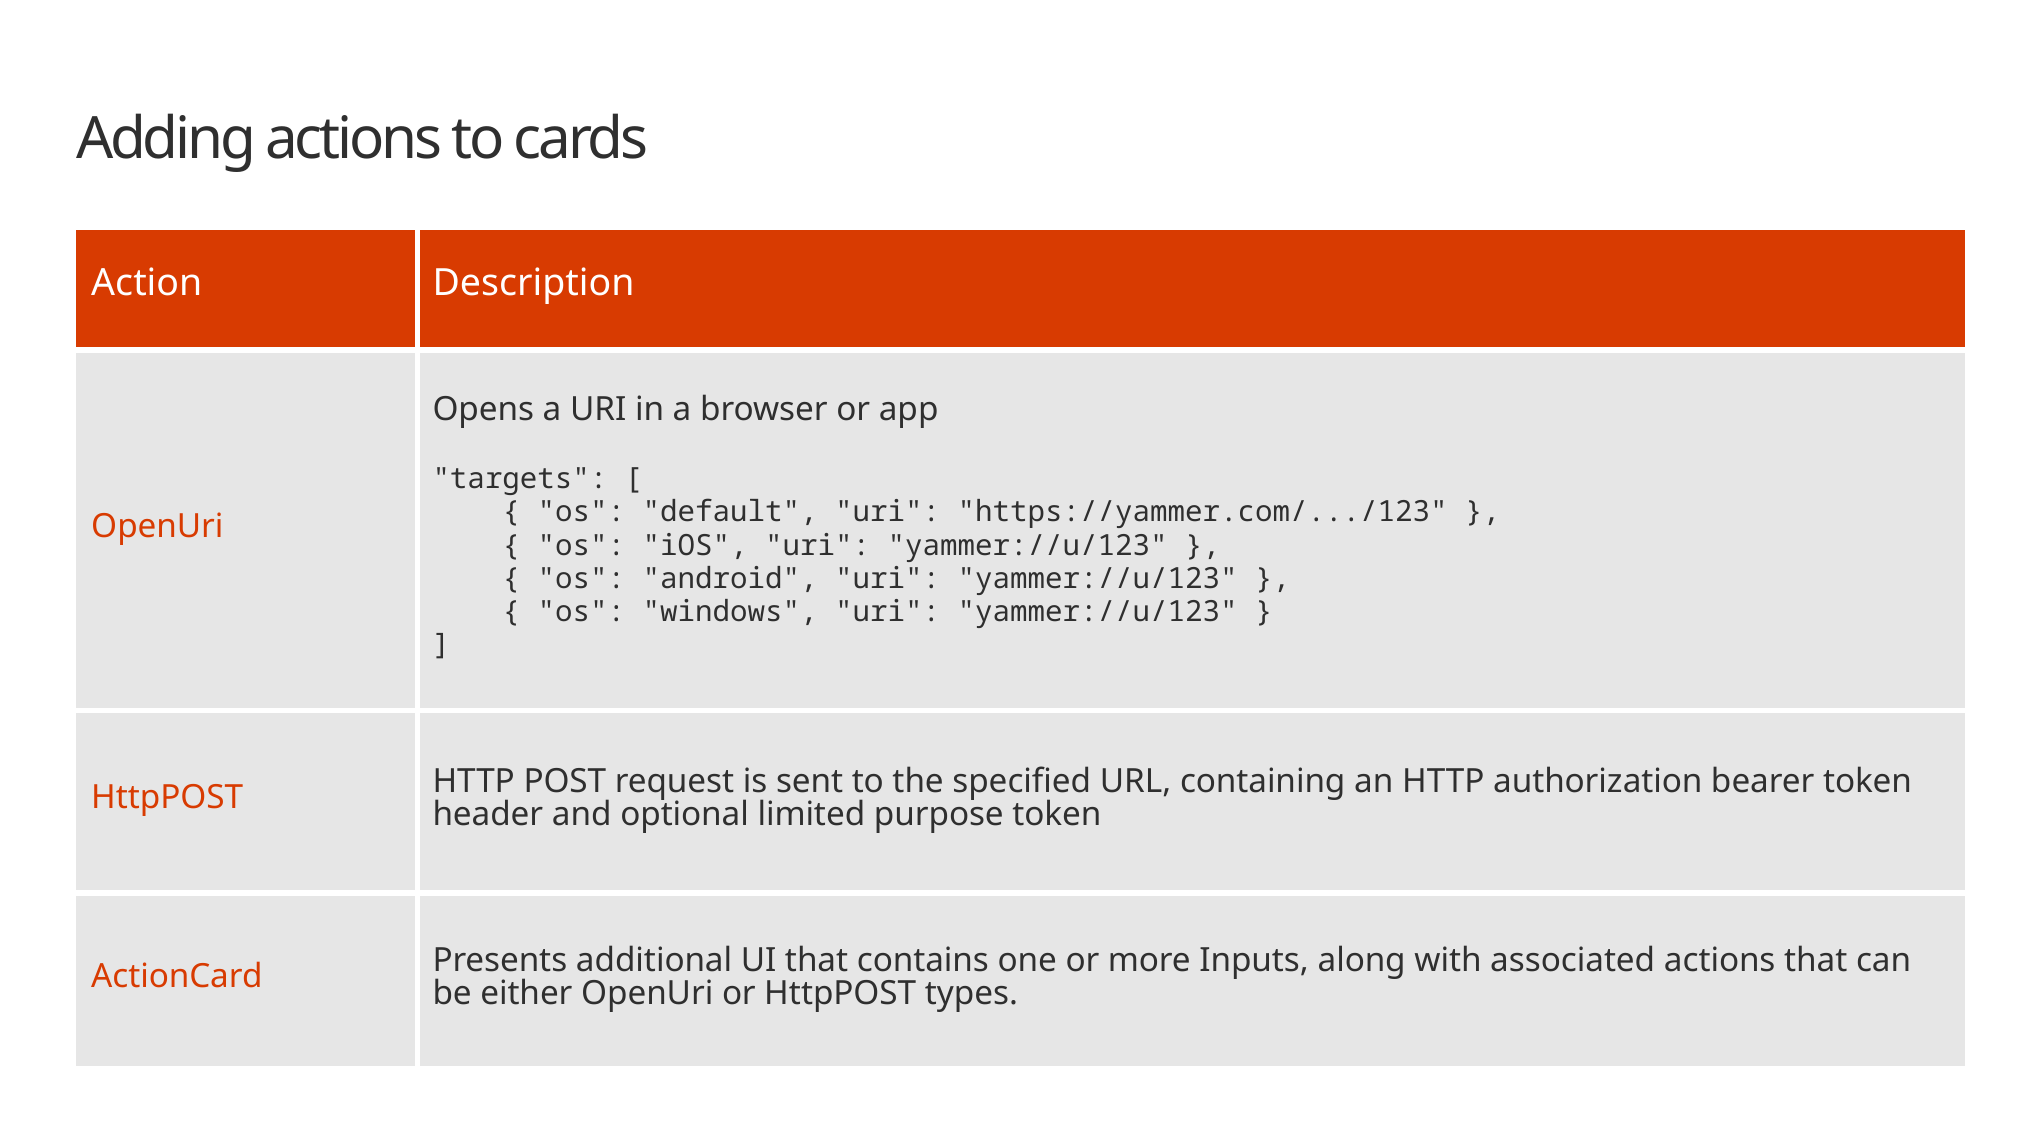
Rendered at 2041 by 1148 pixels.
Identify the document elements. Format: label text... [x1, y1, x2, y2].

table_cell HTTP POST request is sent to the specified URL, containing an HTTP authorization bearer token header and optional limited purpose token [420, 713, 1965, 890]
table_cell Opens a URI in a browser or app "targets": [ { "os": "default", "uri": "https://yammer.com/.../123" }, { "os": "iOS", "uri": "yammer://u/123" }, { "os": "android", "uri": "yammer://u/123" }, { "os": "windows", "uri": "yammer://u/123" } ] [420, 353, 1965, 708]
table_cell OpenUri [76, 353, 415, 708]
table_header Action [76, 230, 415, 347]
title Adding actions to cards [76, 103, 1969, 172]
table_header Description [420, 230, 1965, 347]
table_cell Presents additional UI that contains one or more Inputs, along with associated actions that can be either OpenUri or HttpPOST types. [420, 896, 1965, 1066]
table_cell HttpPOST [76, 713, 415, 890]
table_cell ActionCard [76, 896, 415, 1066]
